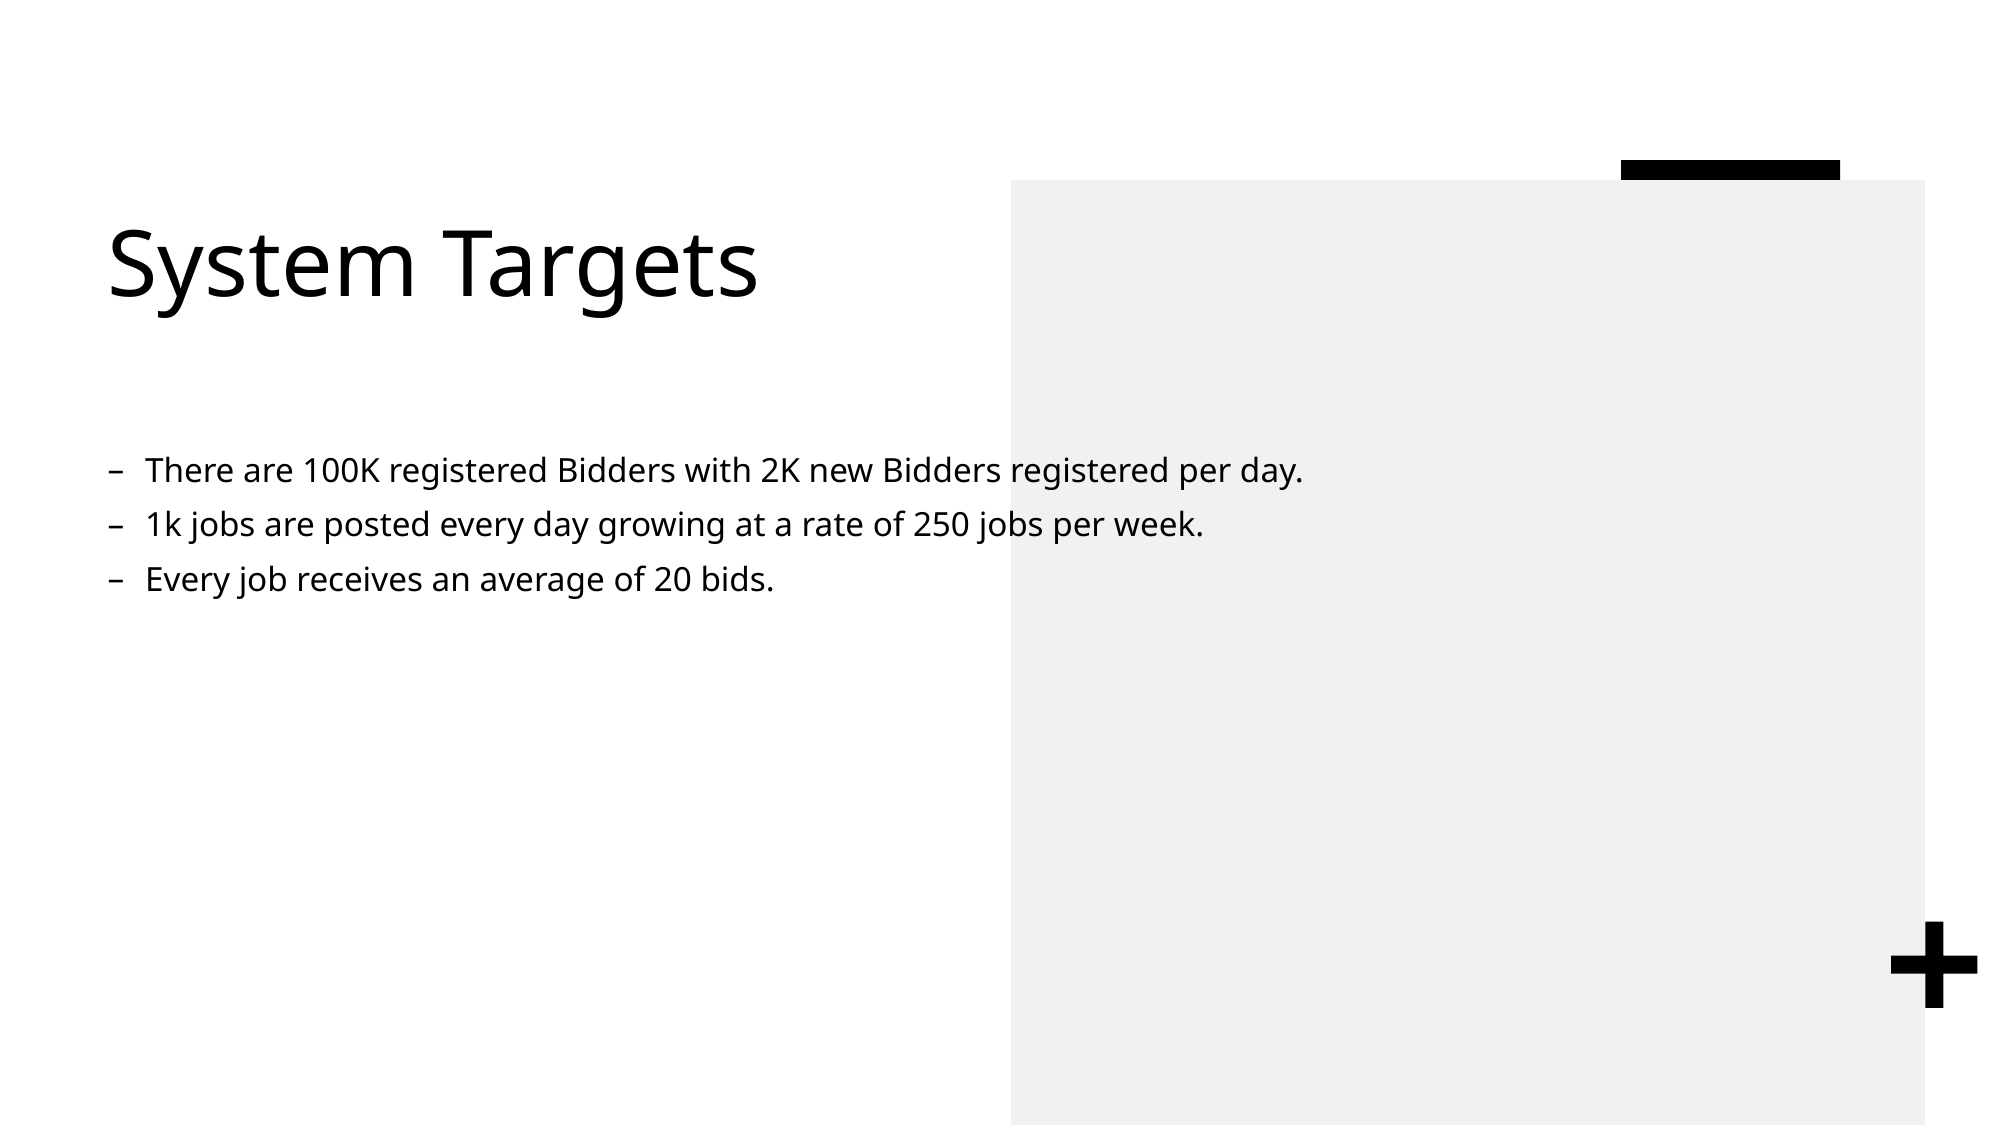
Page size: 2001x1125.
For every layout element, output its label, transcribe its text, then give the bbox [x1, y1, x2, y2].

list There are 100K registered Bidders with 2K new Bidders registered per day. 1k jobs are posted every day growing at a rate of 250 jobs per week. Every job receives an average of 20 bids. [92, 441, 1449, 965]
title System Targets [92, 197, 1449, 435]
